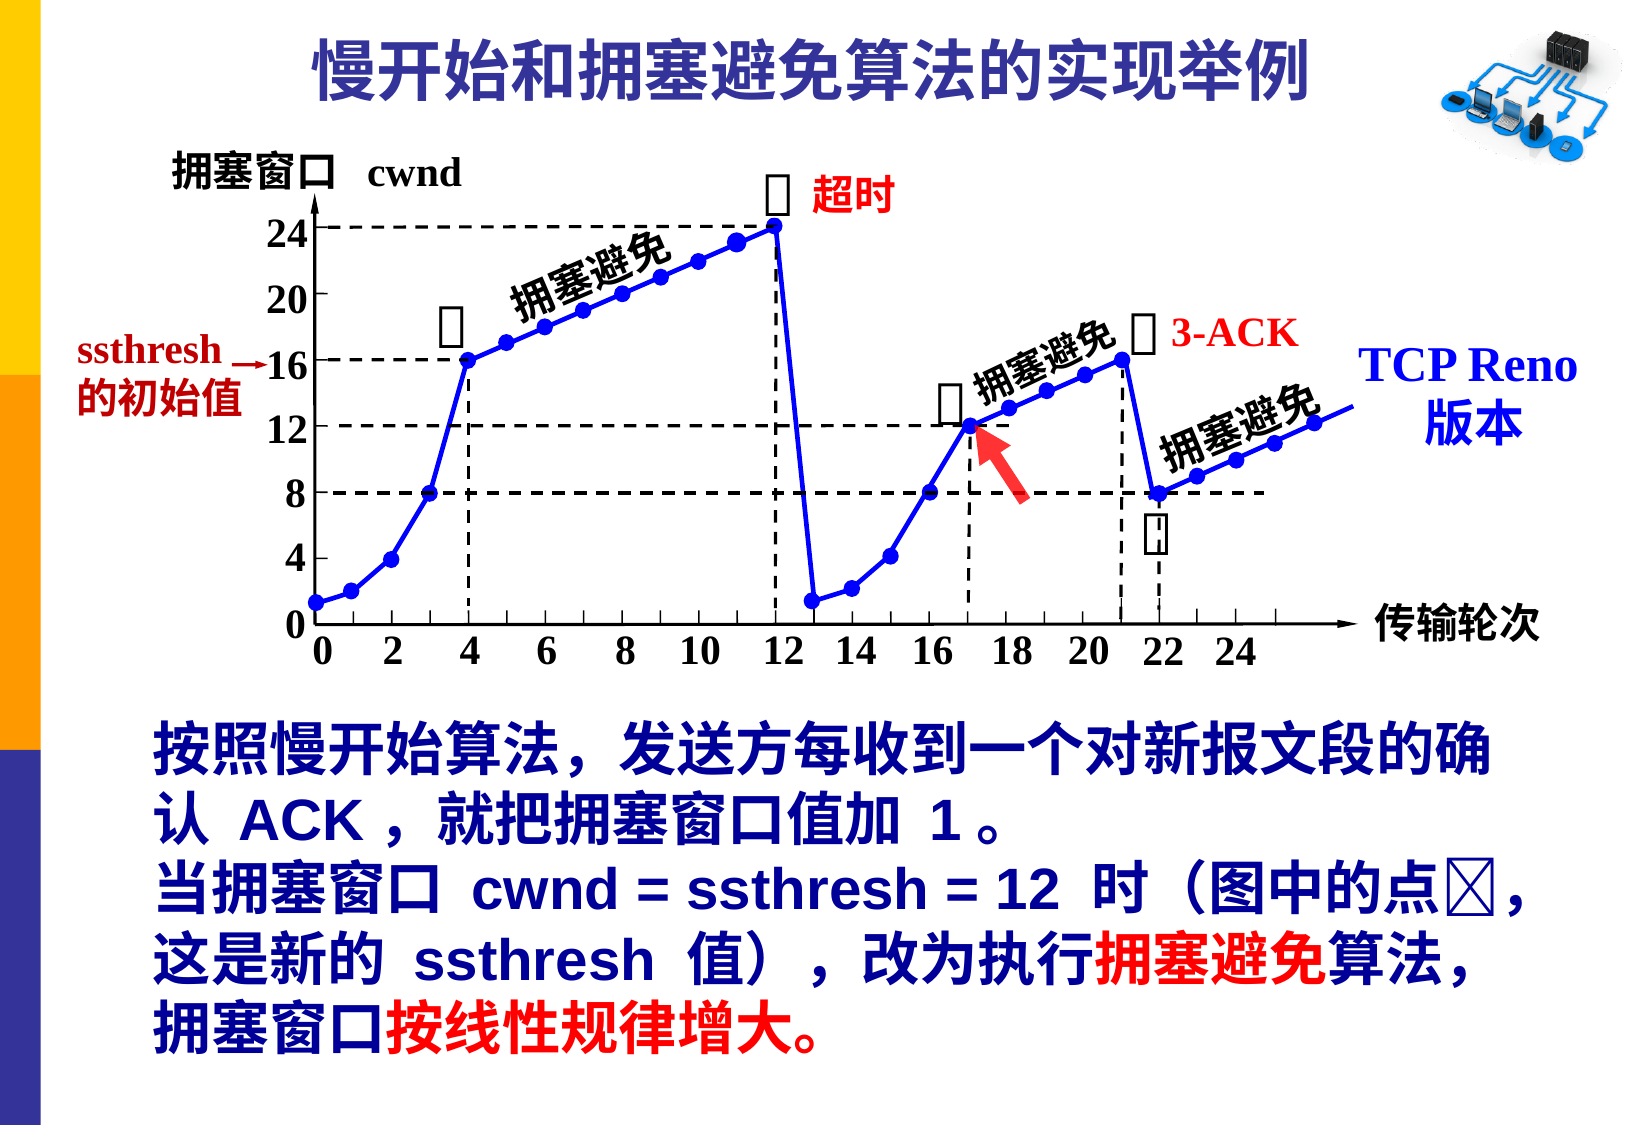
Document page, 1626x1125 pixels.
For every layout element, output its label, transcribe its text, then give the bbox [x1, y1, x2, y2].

picture [1438, 30, 1624, 165]
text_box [44, 136, 1610, 683]
text_box 慢开始和拥塞避免算法的实现举例 [68, 24, 1569, 113]
text_box 按照慢开始算法，发送方每收到一个对新报文段的确认 ACK，就把拥塞窗口值加 1。 当拥塞窗口 cwnd = ssthresh = 12 时（图中的点，这是新的 ssthresh 值），改为执行拥塞避免算法，拥塞窗口按线性规律增大。 [138, 704, 1558, 1069]
